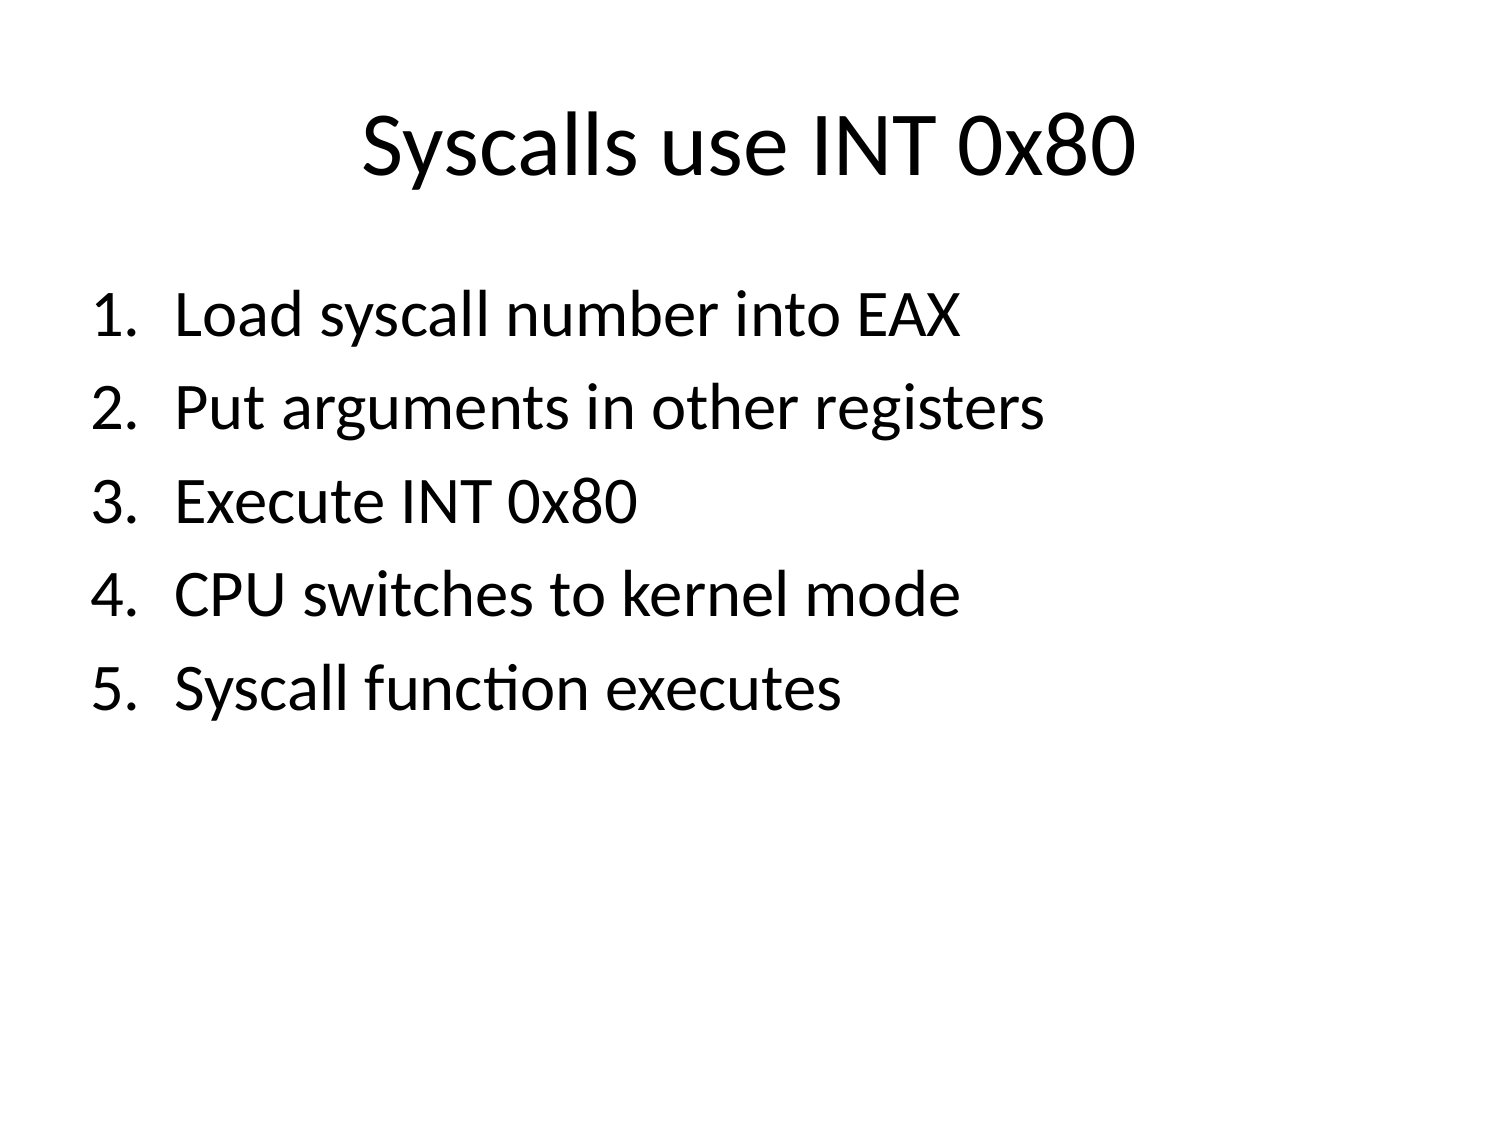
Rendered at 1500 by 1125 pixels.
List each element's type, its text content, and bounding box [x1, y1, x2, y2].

list Load syscall number into EAX Put arguments in other registers Execute INT 0x80 CPU switches to kernel mode Syscall function executes [75, 262, 1425, 1005]
title Syscalls use INT 0x80 [75, 45, 1425, 233]
